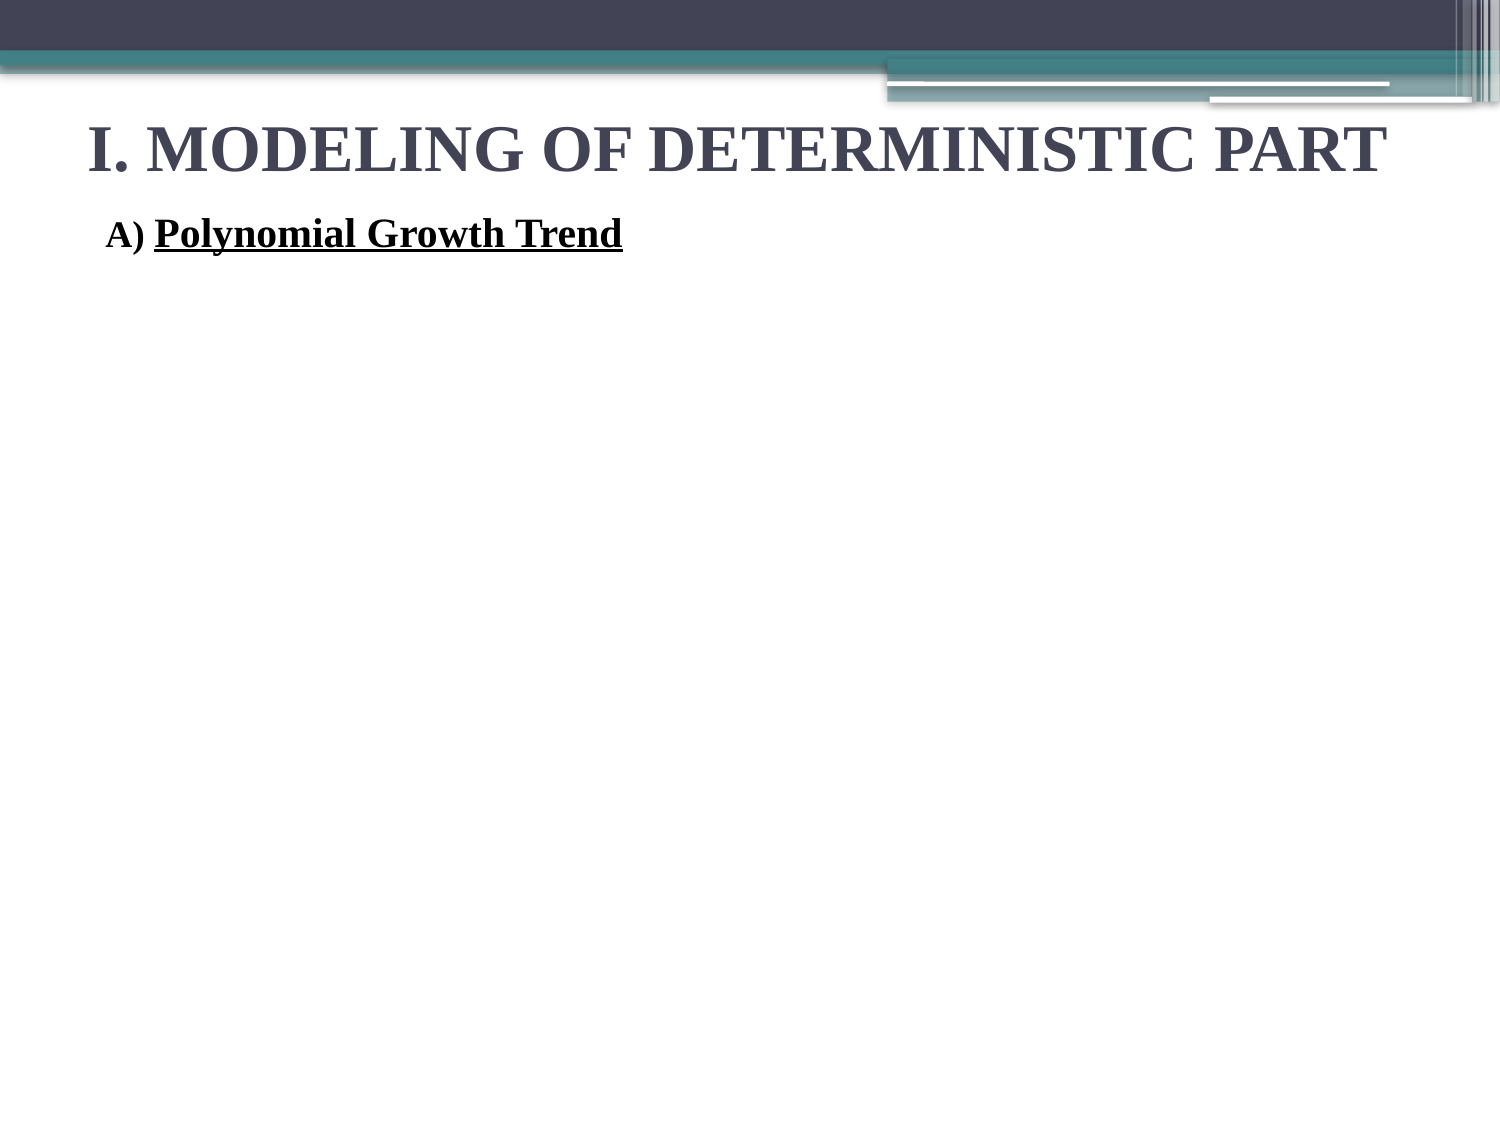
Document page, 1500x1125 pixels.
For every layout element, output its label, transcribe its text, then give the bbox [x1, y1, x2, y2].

title I. MODELING OF DETERMINISTIC PART [72, 96, 1423, 272]
text_box A) Polynomial Growth Trend [71, 194, 638, 263]
